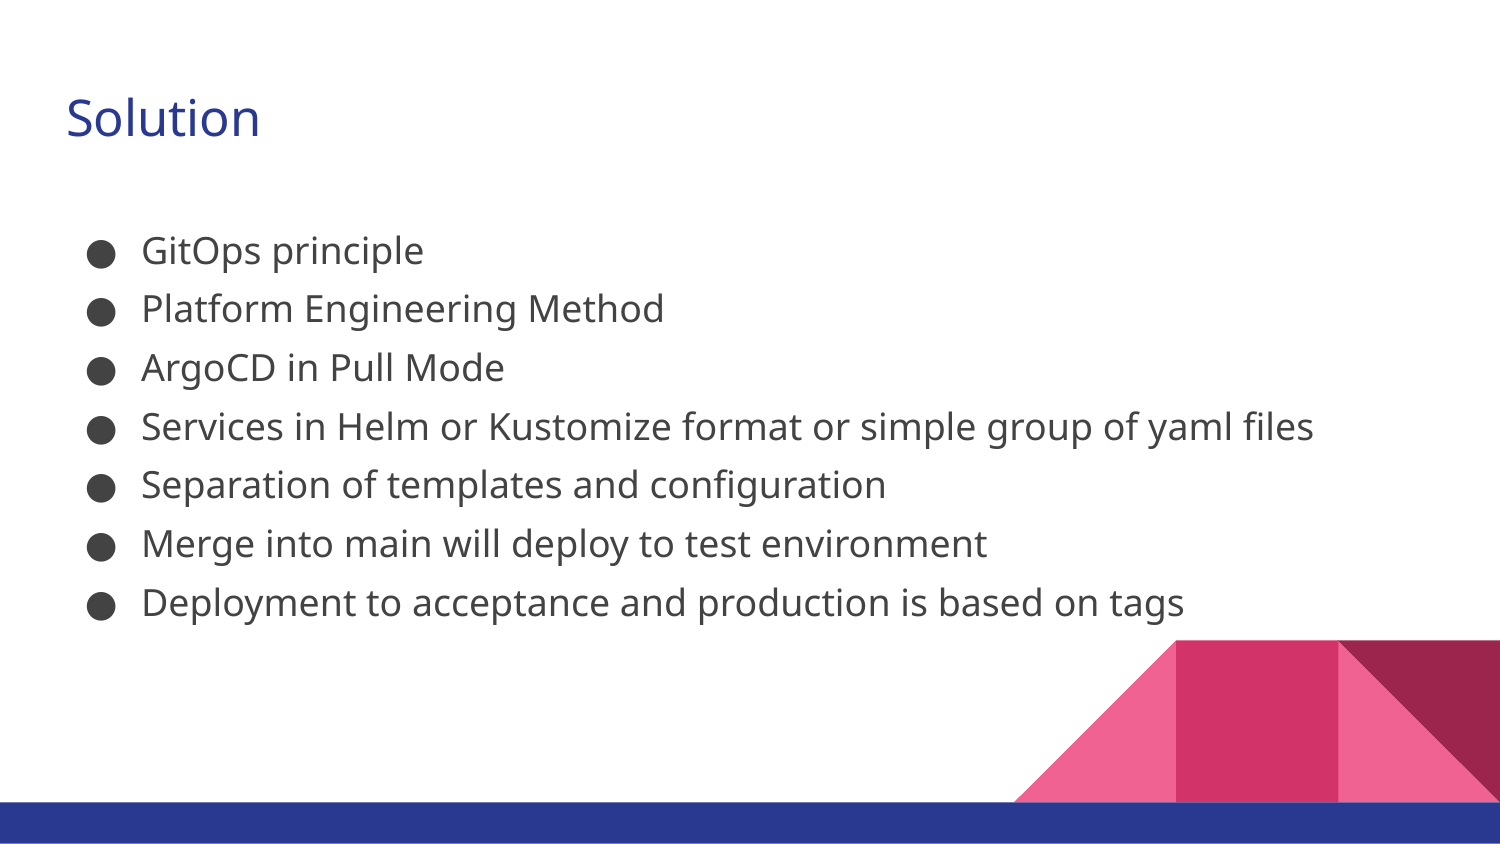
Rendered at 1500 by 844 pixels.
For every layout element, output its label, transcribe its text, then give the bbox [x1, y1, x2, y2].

list GitOps principle Platform Engineering Method ArgoCD in Pull Mode Services in Helm or Kustomize format or simple group of yaml files Separation of templates and configuration Merge into main will deploy to test environment Deployment to acceptance and production is based on tags [51, 201, 1449, 750]
title Solution [51, 67, 1449, 167]
